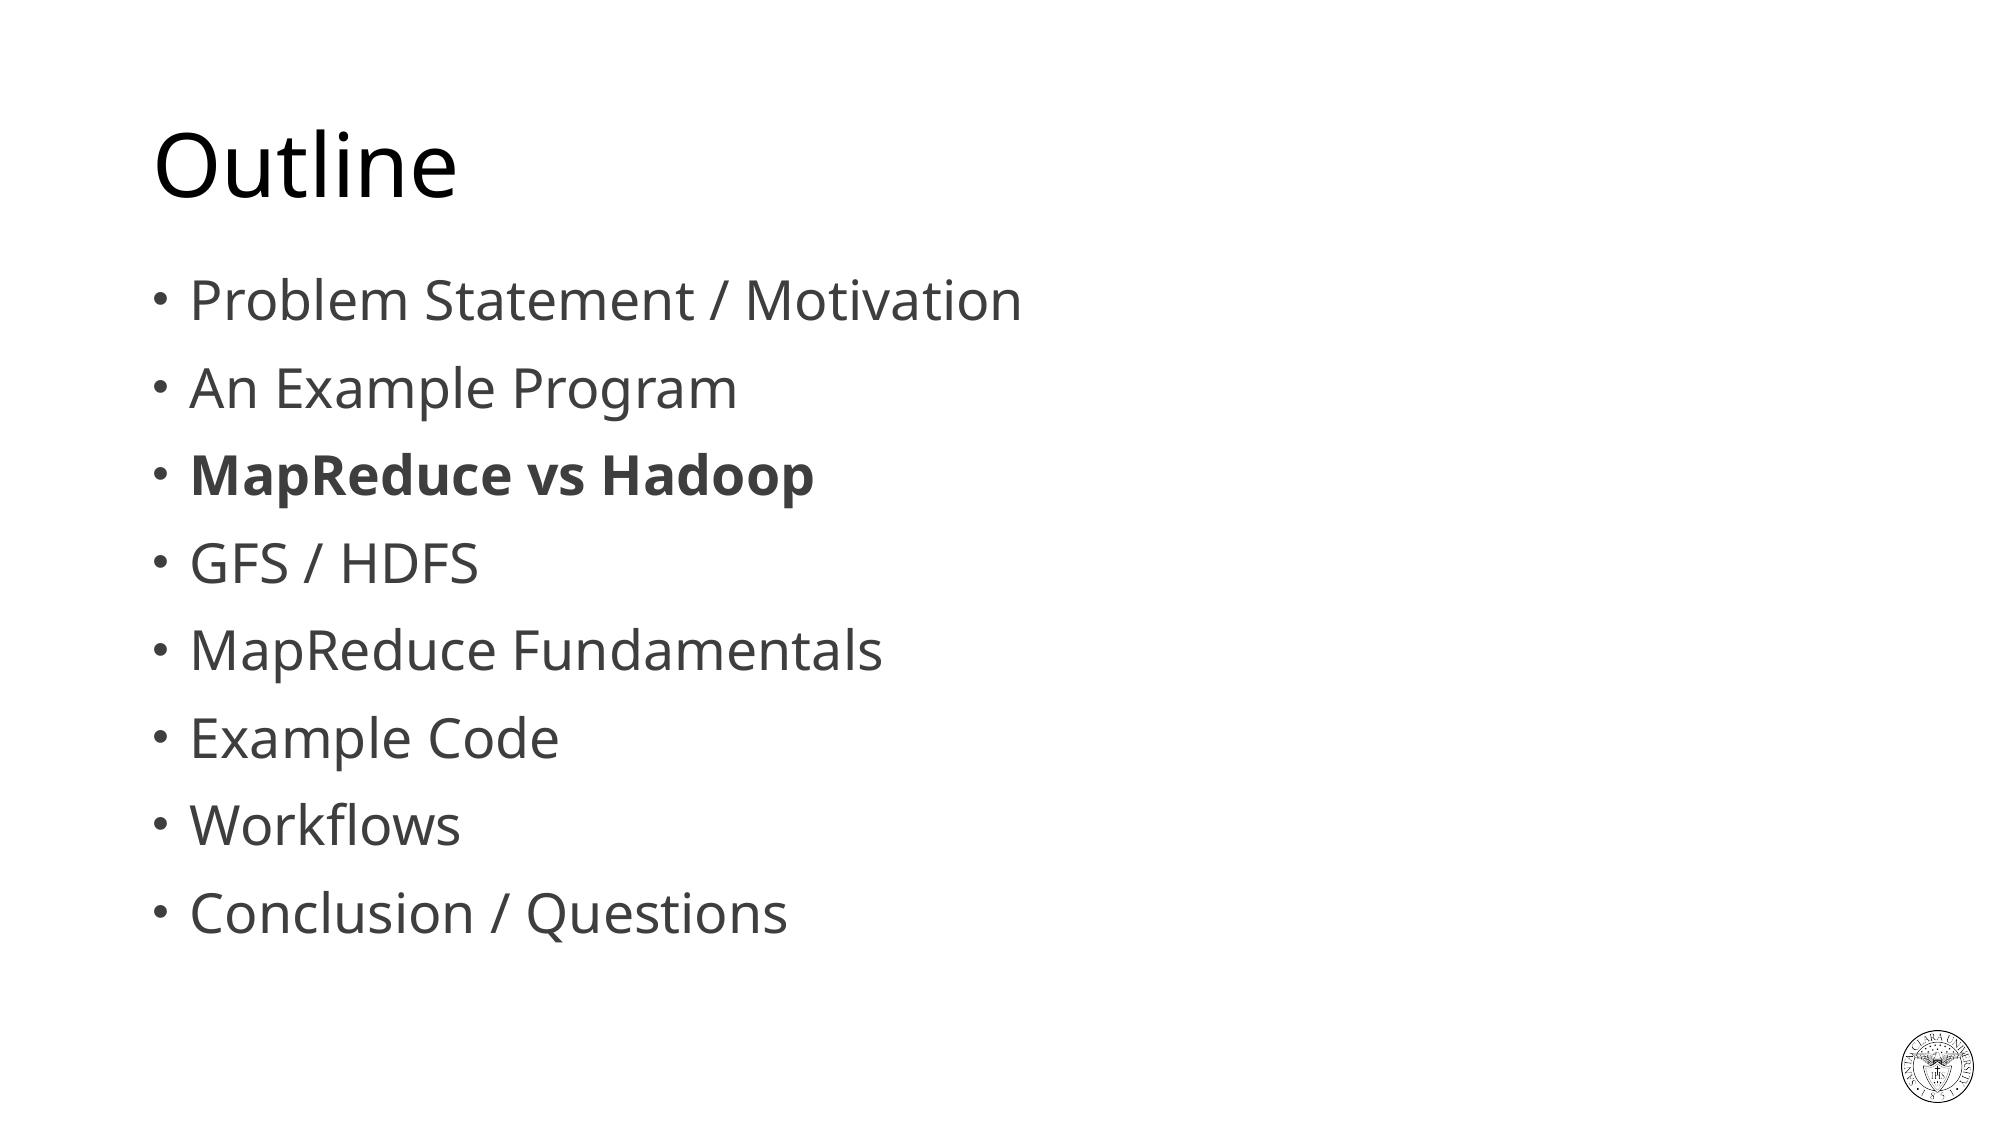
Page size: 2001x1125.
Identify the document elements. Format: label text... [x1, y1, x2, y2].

title Outline [137, 59, 1863, 225]
list Problem Statement / Motivation An Example Program MapReduce vs Hadoop GFS / HDFS MapReduce Fundamentals Example Code Workflows Conclusion / Questions [137, 257, 1863, 1014]
picture [1901, 1030, 1974, 1103]
